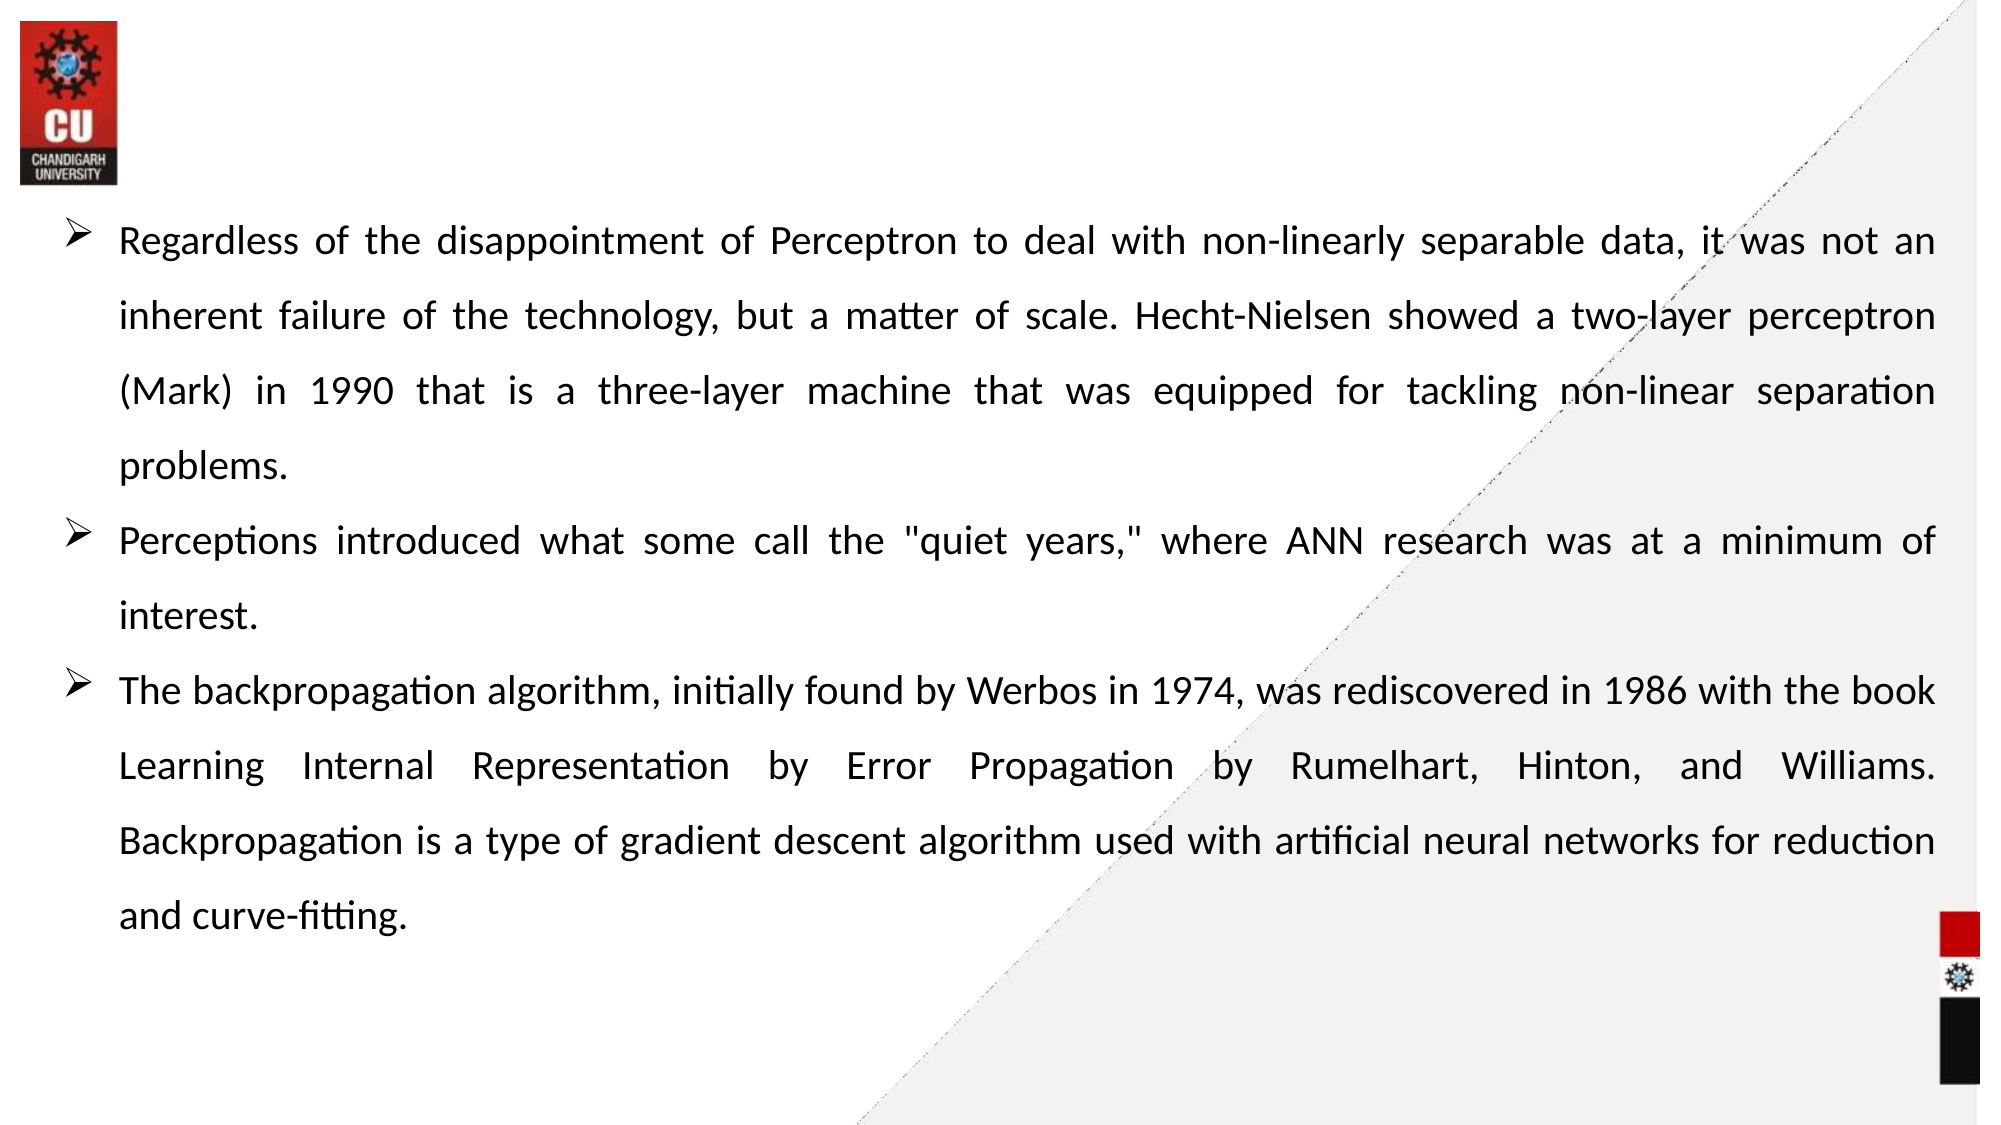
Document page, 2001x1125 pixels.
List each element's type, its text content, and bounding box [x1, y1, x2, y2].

title [131, 24, 1975, 126]
picture [20, 0, 1980, 1125]
list Regardless of the disappointment of Perceptron to deal with non-linearly separable data, it was not an inherent failure of the technology, but a matter of scale. Hecht-Nielsen showed a two-layer perceptron (Mark) in 1990 that is a three-layer machine that was equipped for tackling non-linear separation problems. Perceptions introduced what some call the "quiet years," where ANN research was at a minimum of interest. The backpropagation algorithm, initially found by Werbos in 1974, was rediscovered in 1986 with the book Learning Internal Representation by Error Propagation by Rumelhart, Hinton, and Williams. Backpropagation is a type of gradient descent algorithm used with artificial neural networks for reduction and curve-fitting. [62, 187, 1938, 1013]
